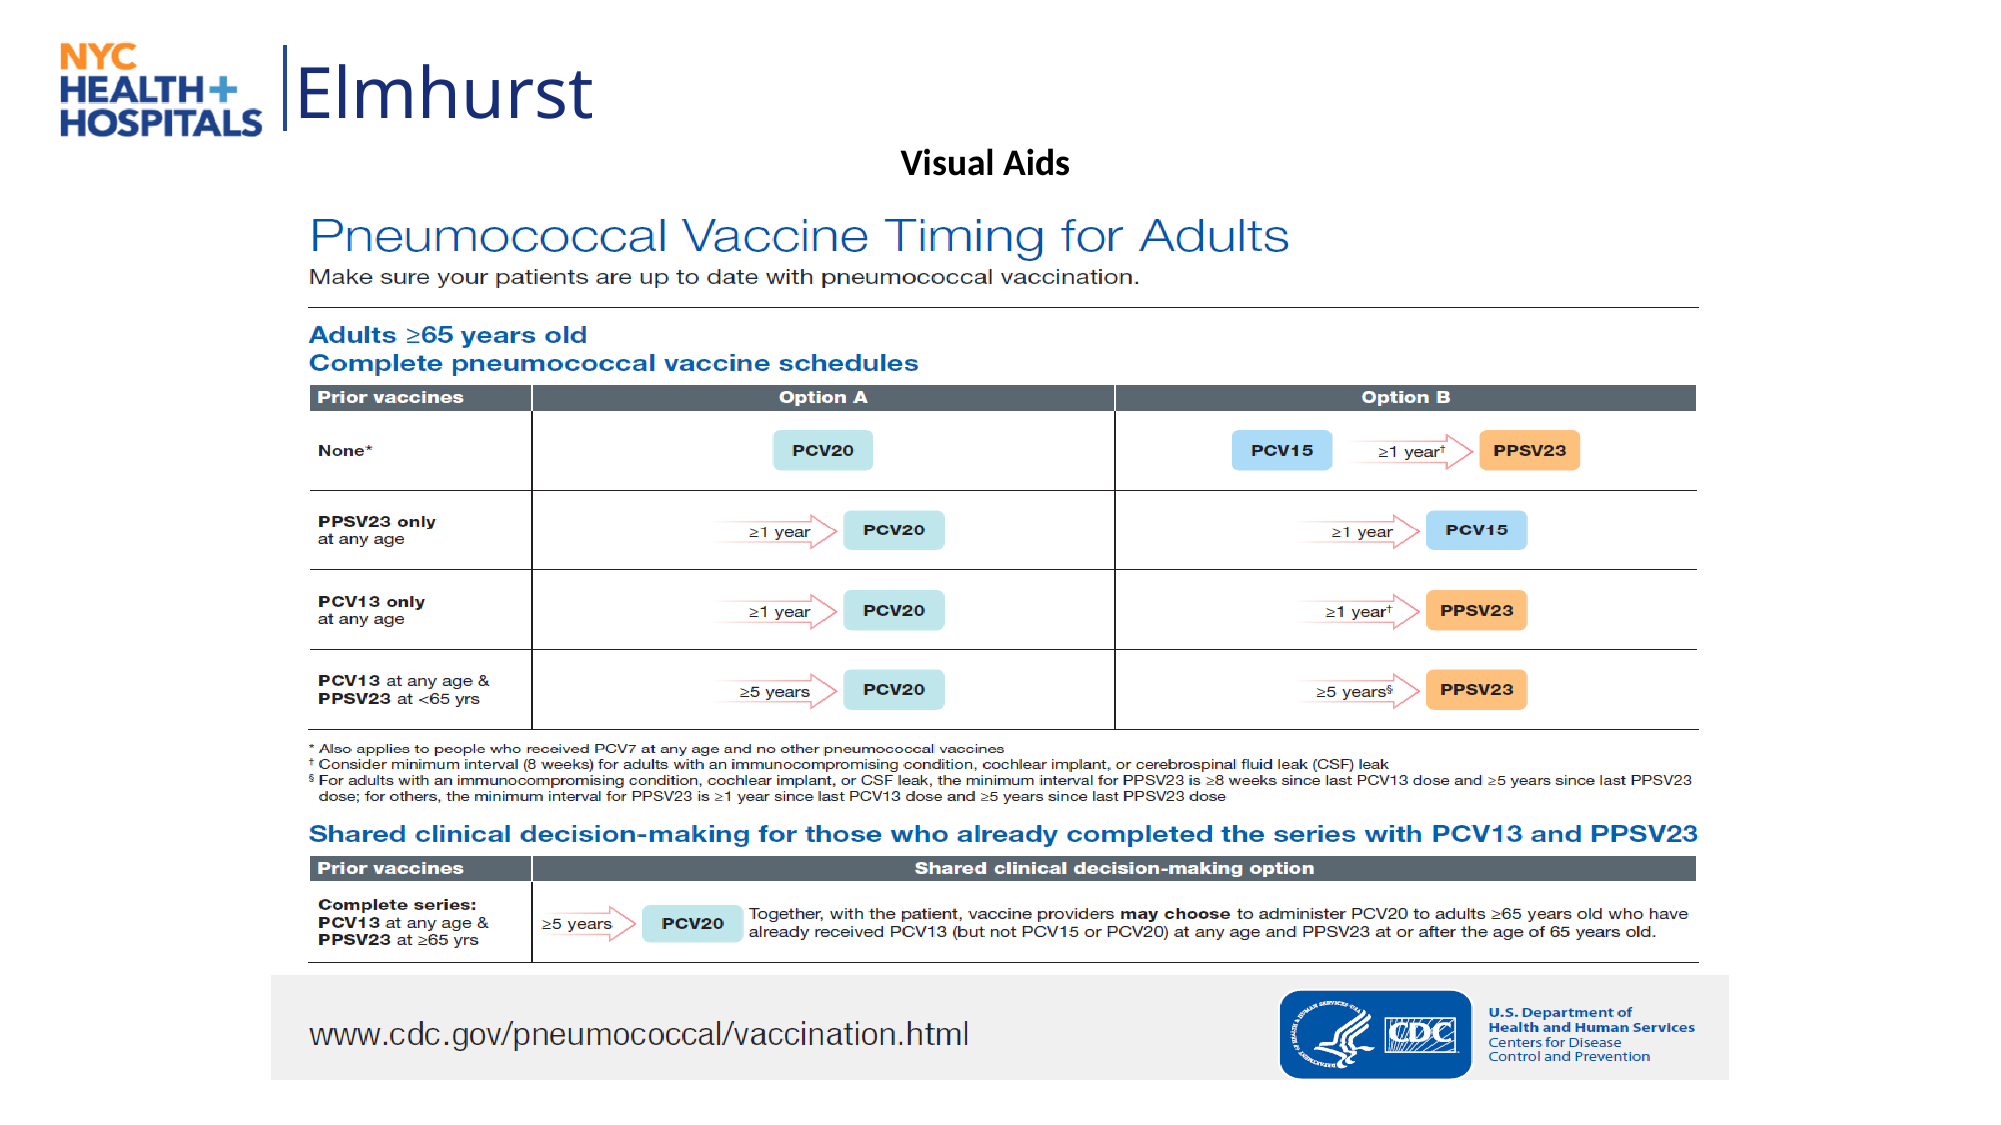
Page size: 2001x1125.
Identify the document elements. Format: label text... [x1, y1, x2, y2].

picture [271, 198, 1729, 1080]
text_box Visual Aids [885, 130, 1114, 191]
picture [46, 30, 285, 152]
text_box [284, 40, 591, 142]
